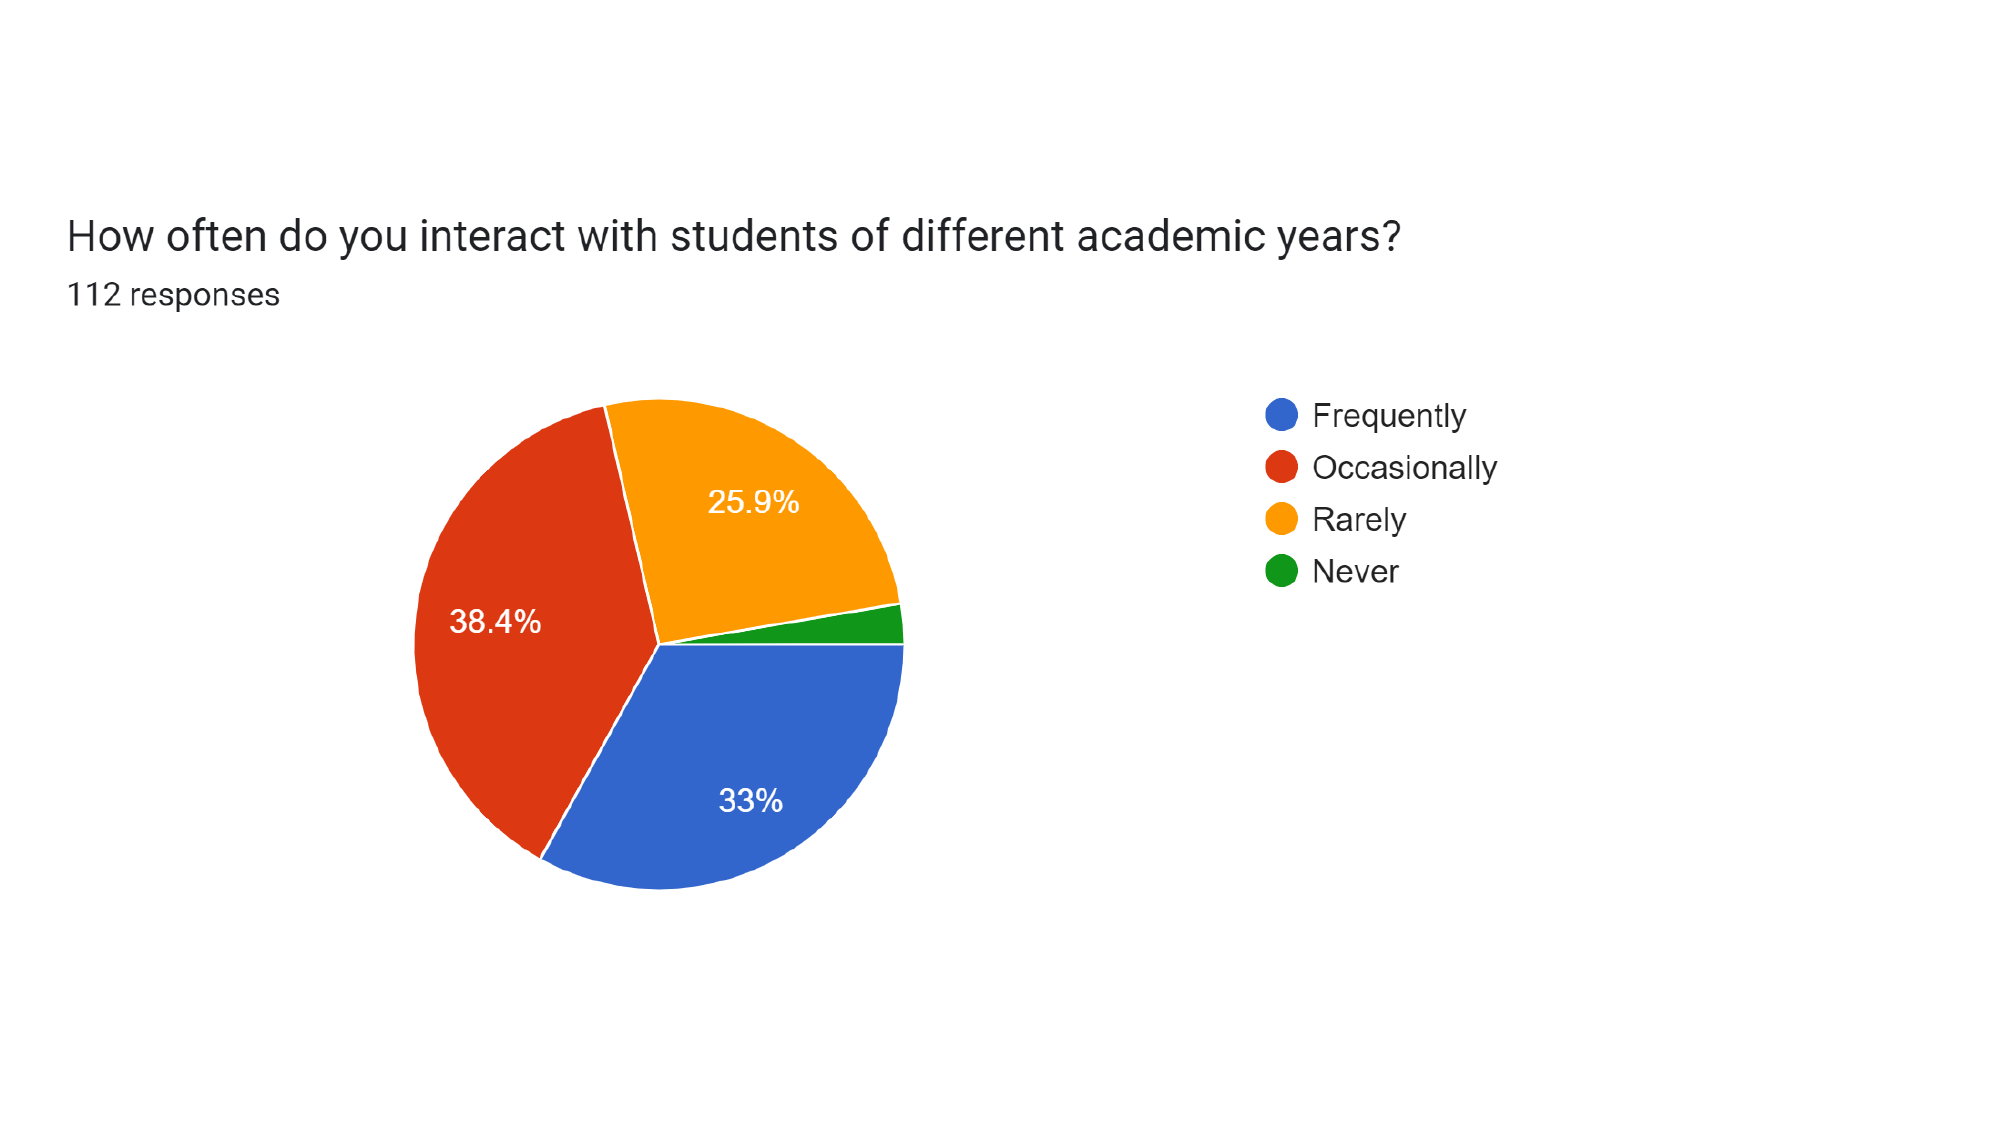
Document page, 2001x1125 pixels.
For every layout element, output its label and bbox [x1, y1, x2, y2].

picture [0, 141, 2000, 984]
